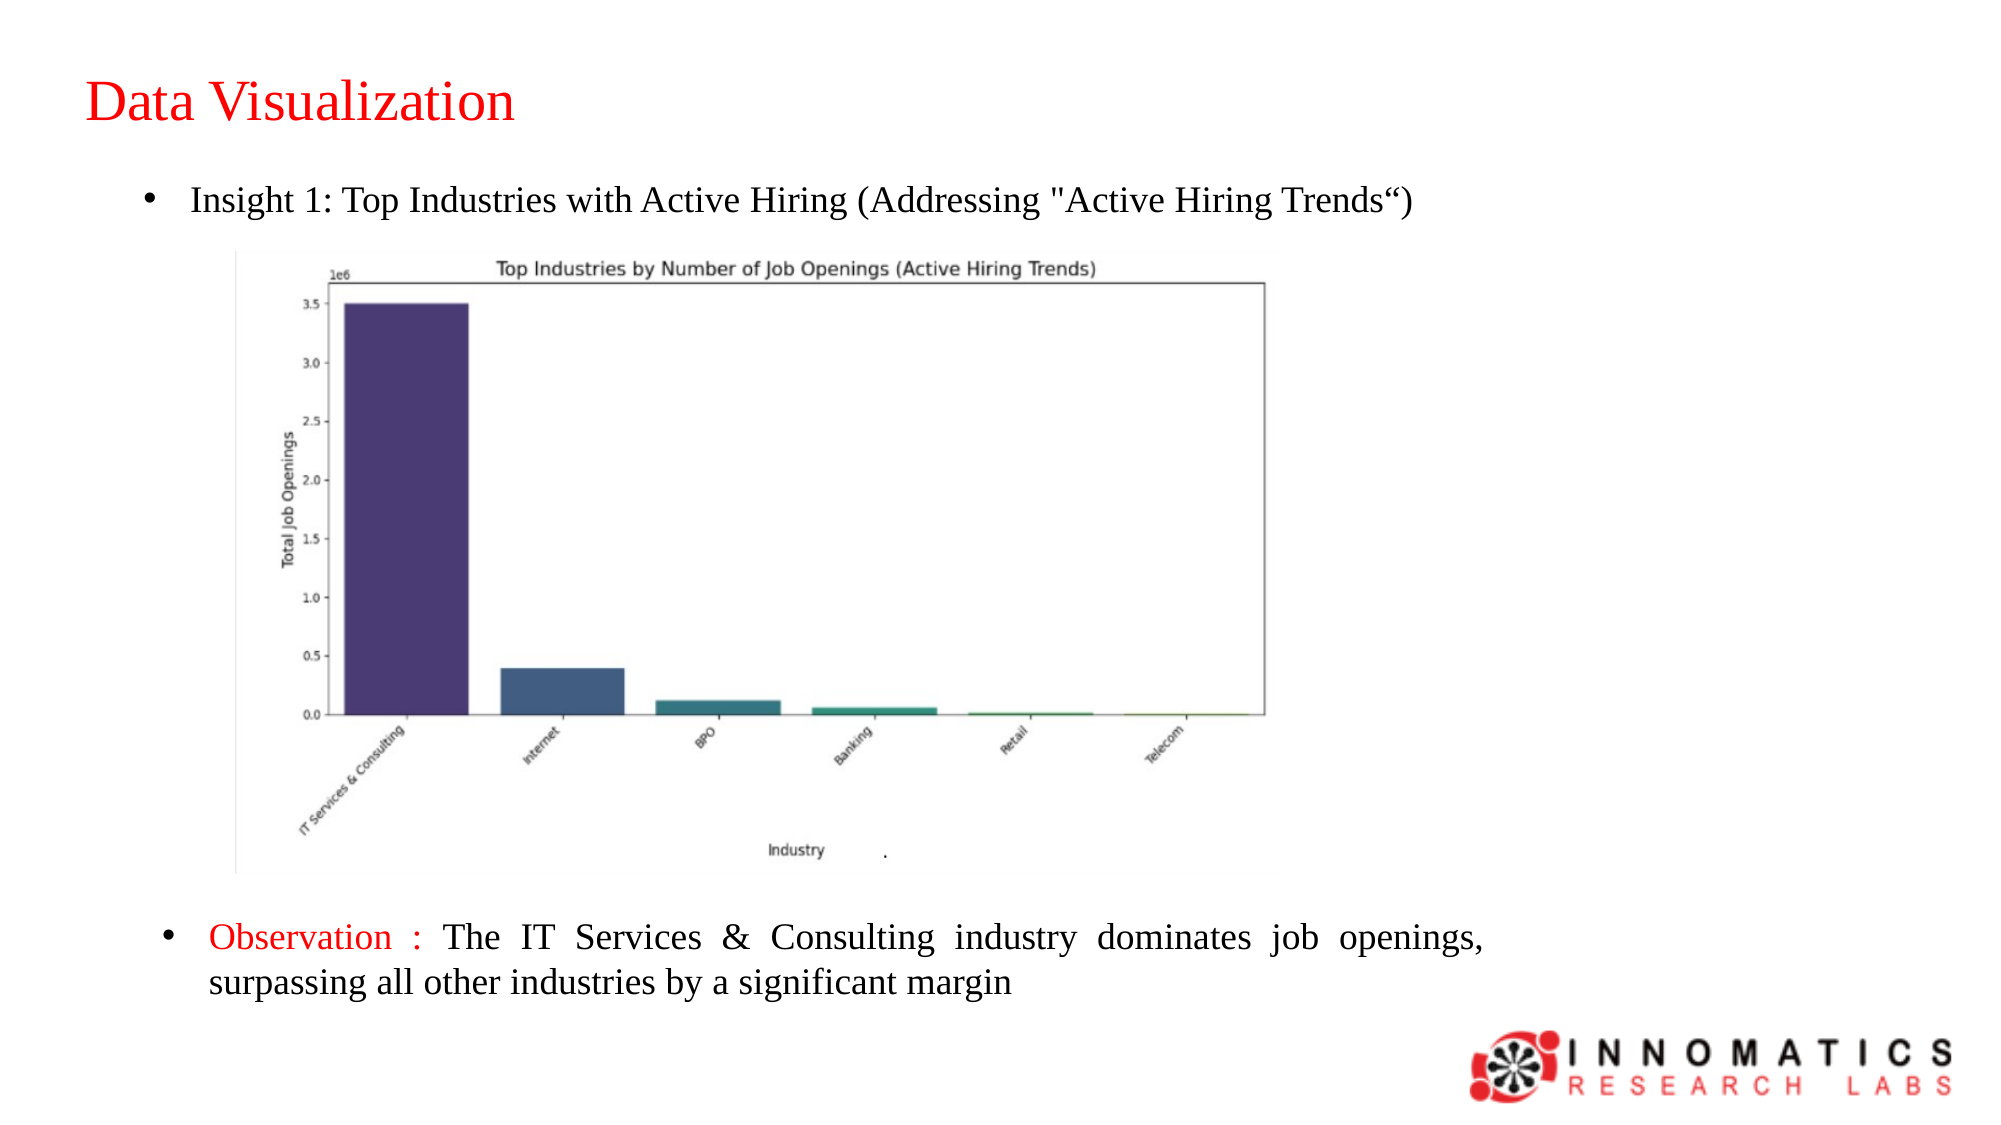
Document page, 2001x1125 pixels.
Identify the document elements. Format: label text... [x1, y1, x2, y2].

picture [234, 251, 1284, 874]
text_box Observation : The IT Services & Consulting industry dominates job openings, surpassing all other industries by a significant margin [147, 904, 1501, 1010]
text_box Data Visualization [70, 68, 1071, 140]
text_box Insight 1: Top Industries with Active Hiring (Addressing "Active Hiring Trends“) [128, 167, 1482, 228]
picture [1445, 1014, 1975, 1125]
